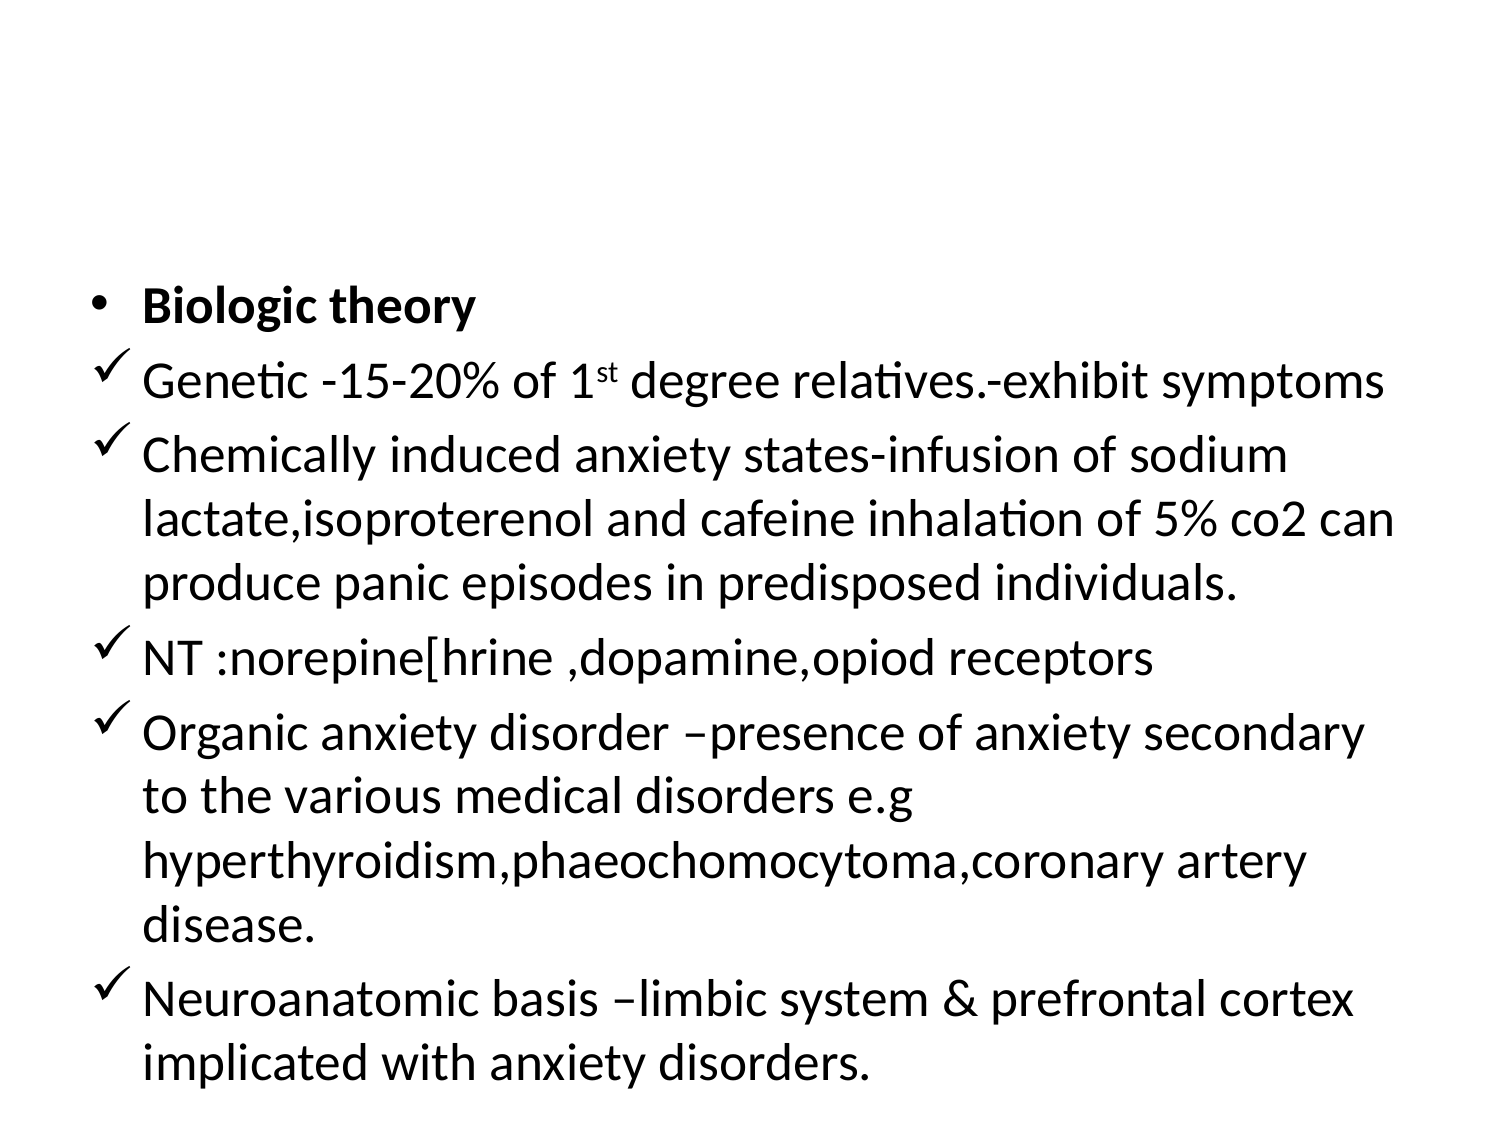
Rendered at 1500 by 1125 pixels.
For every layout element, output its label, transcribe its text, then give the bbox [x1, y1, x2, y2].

list Biologic theory Genetic -15-20% of 1st degree relatives.-exhibit symptoms Chemically induced anxiety states-infusion of sodium lactate,isoproterenol and cafeine inhalation of 5% co2 can produce panic episodes in predisposed individuals. NT :norepine[hrine ,dopamine,opiod receptors Organic anxiety disorder –presence of anxiety secondary to the various medical disorders e.g hyperthyroidism,phaeochomocytoma,coronary artery disease. Neuroanatomic basis –limbic system & prefrontal cortex implicated with anxiety disorders. [75, 262, 1425, 1113]
